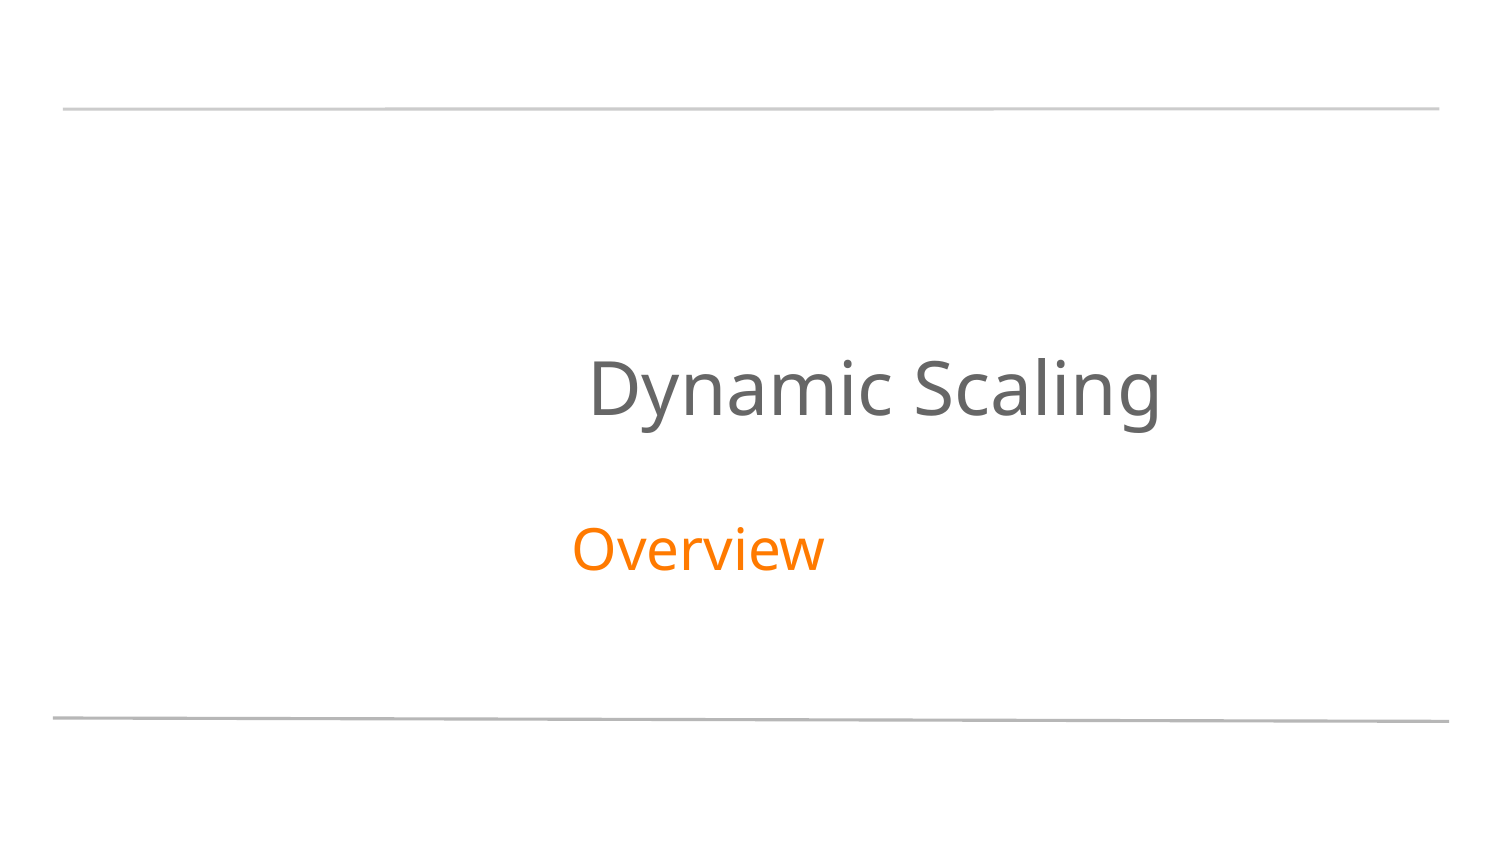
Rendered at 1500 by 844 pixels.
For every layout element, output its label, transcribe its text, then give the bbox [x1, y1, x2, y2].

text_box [52, 717, 1450, 722]
subtitle Overview [0, 497, 1398, 627]
title Dynamic Scaling [162, 258, 1388, 446]
